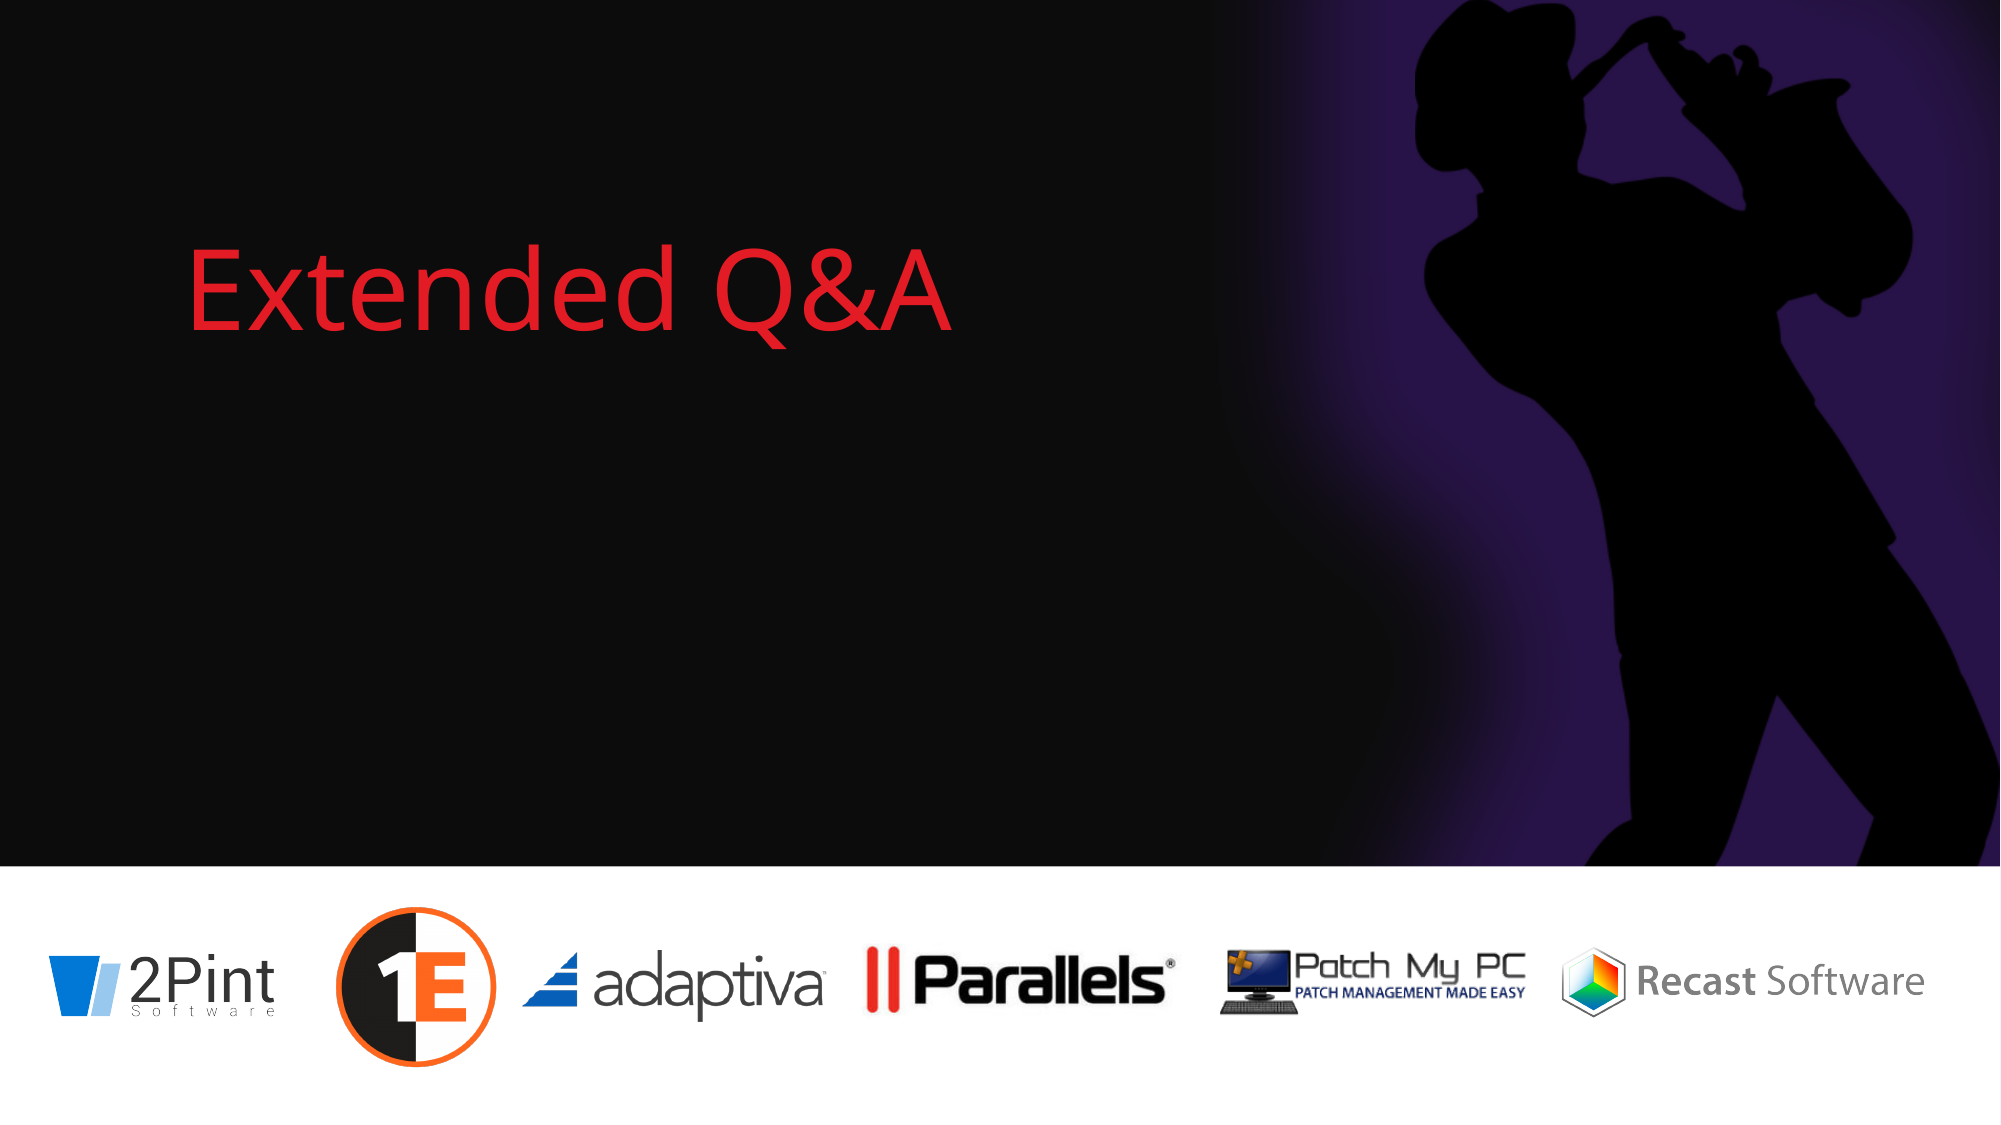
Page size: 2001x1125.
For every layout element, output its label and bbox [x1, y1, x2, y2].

picture [335, 906, 497, 1068]
picture [522, 950, 827, 1024]
picture [851, 936, 1191, 1032]
picture [1415, 0, 2000, 866]
picture [1556, 943, 1928, 1021]
picture [1215, 939, 1530, 1026]
picture [48, 920, 309, 1051]
